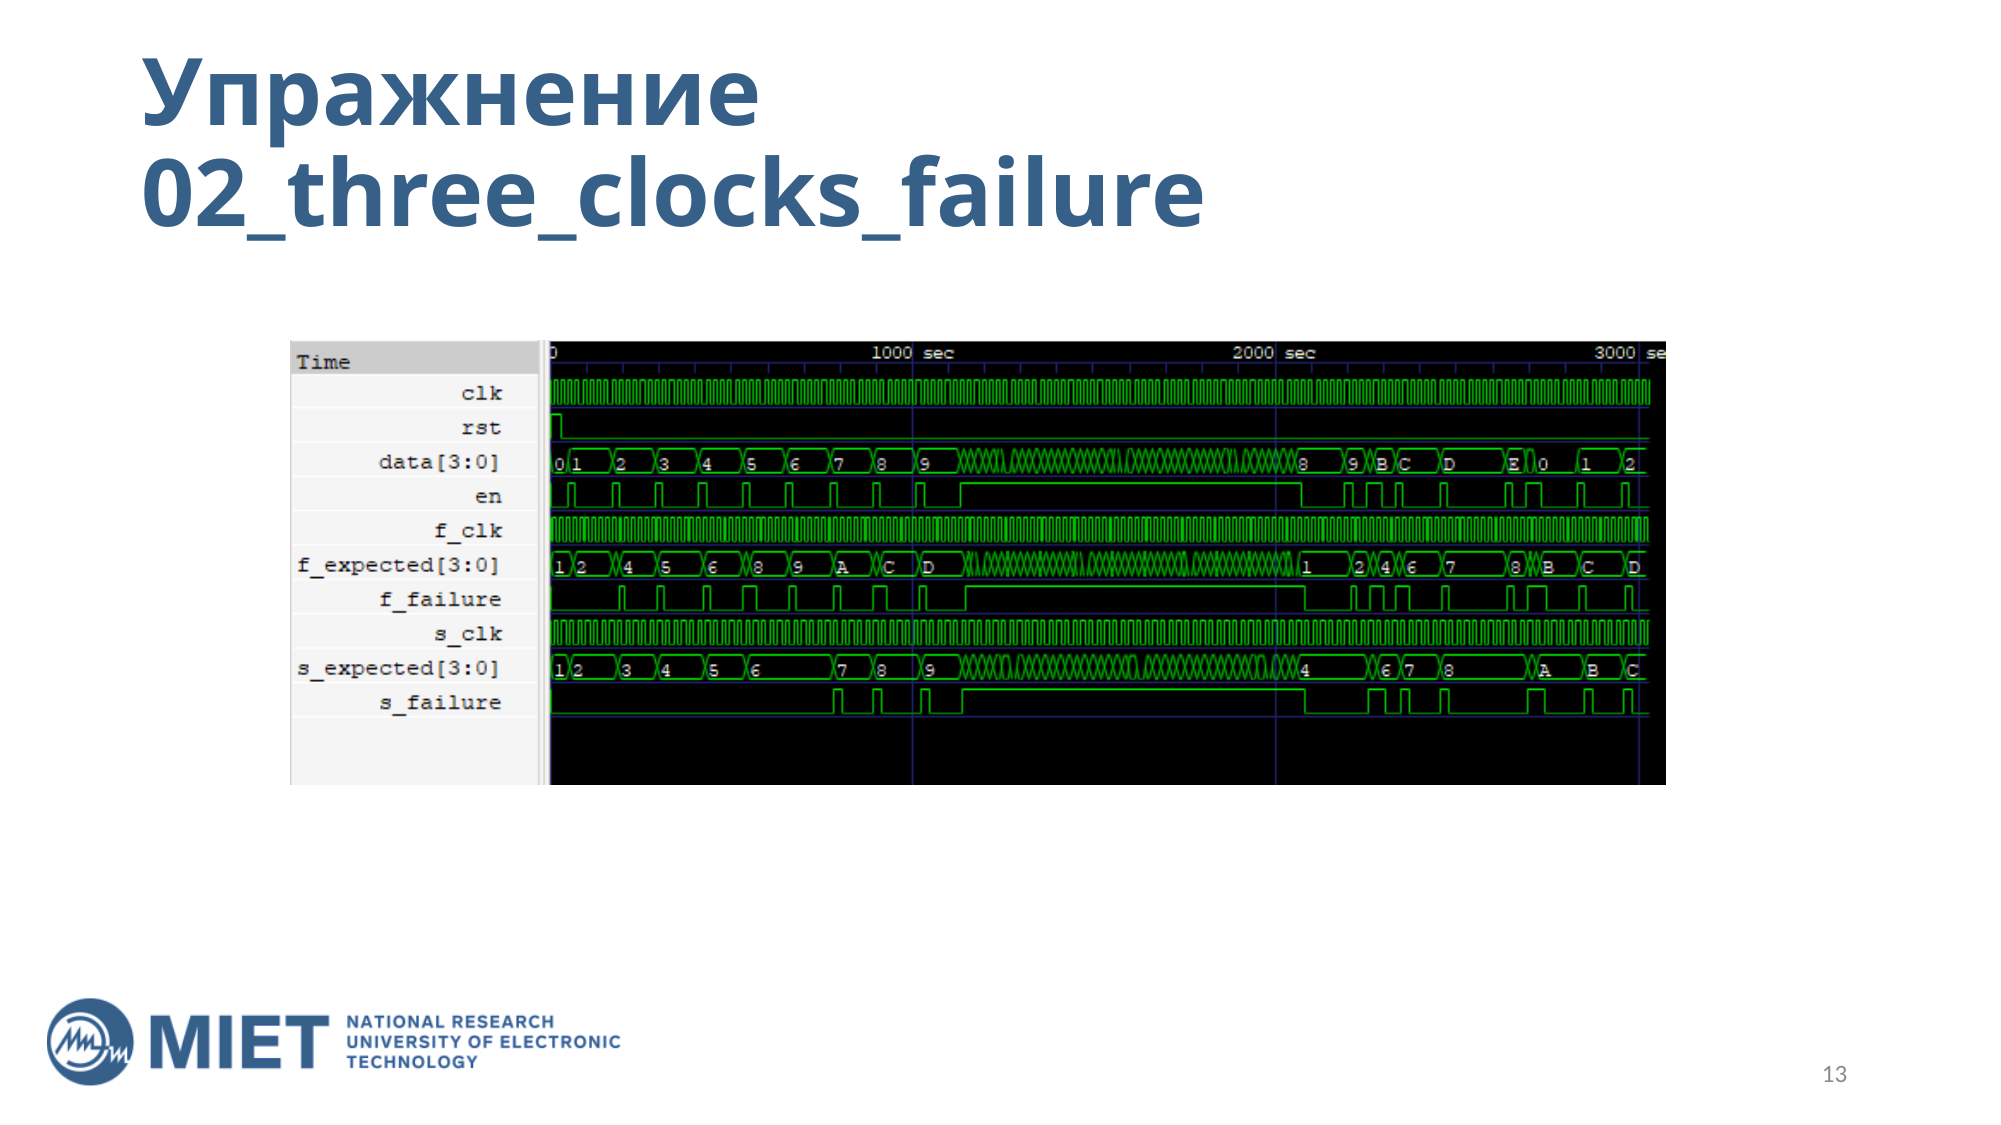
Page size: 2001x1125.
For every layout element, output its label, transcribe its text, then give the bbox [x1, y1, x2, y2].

title Упражнение 02_three_clocks_failure [126, 37, 1852, 255]
slide_number 13 [1412, 1042, 1863, 1103]
picture [47, 996, 624, 1088]
picture [290, 340, 1666, 785]
